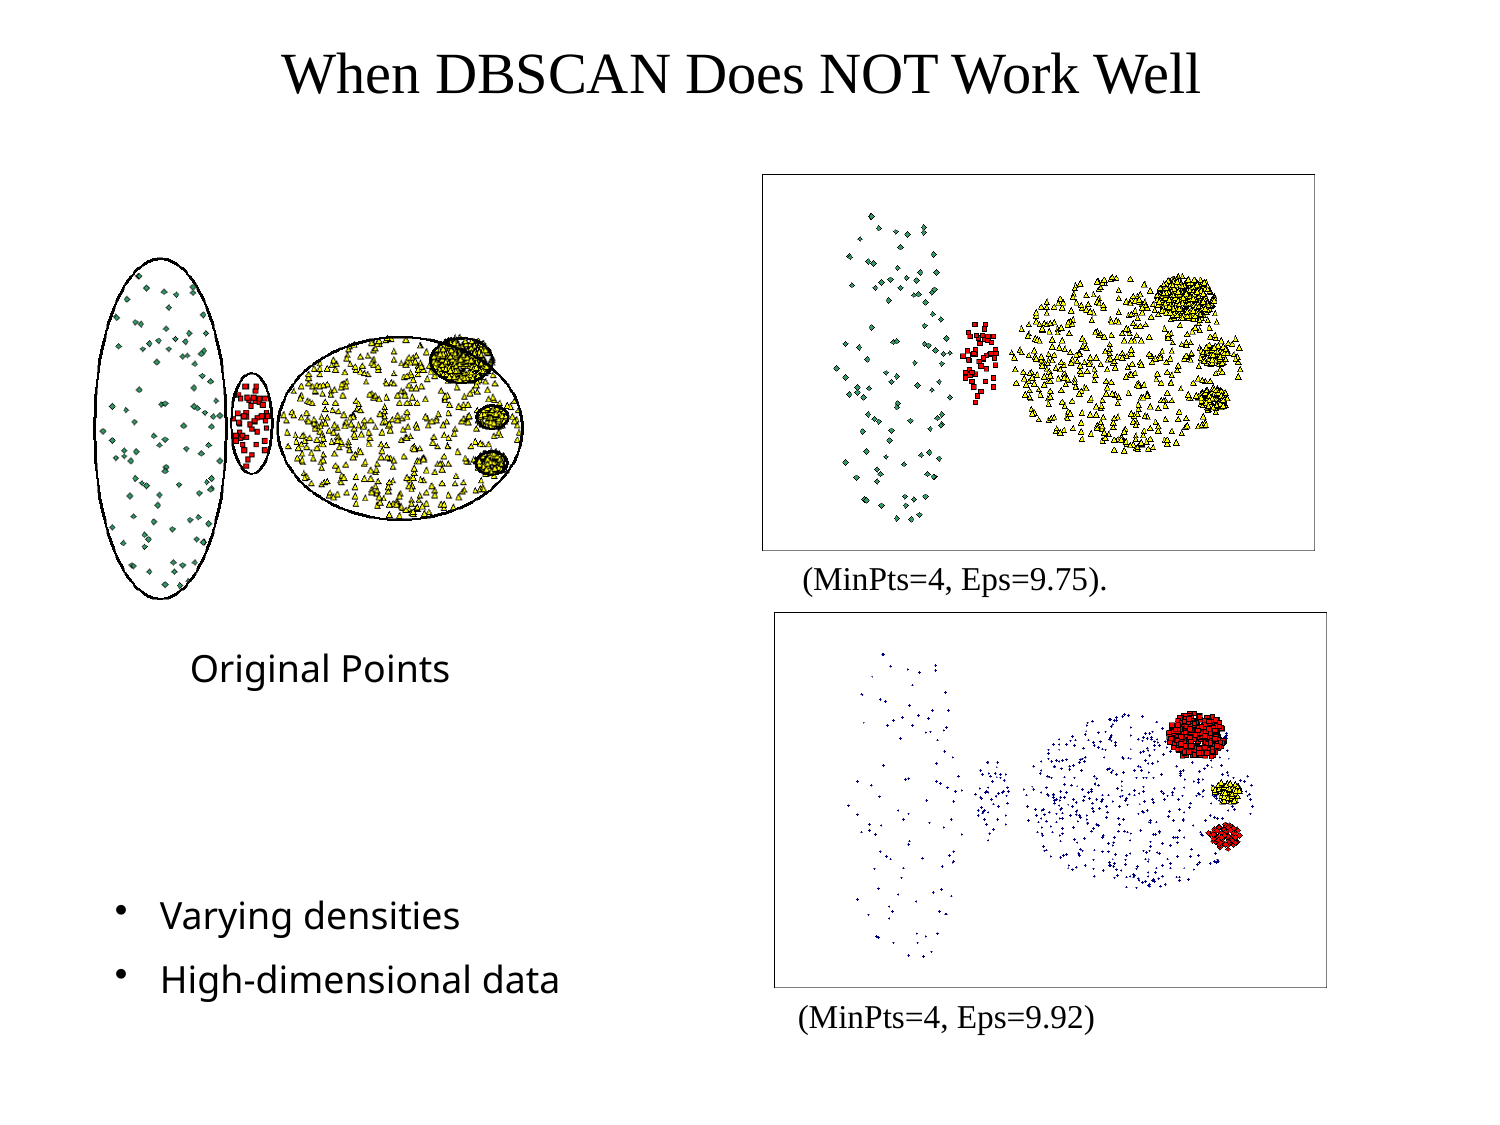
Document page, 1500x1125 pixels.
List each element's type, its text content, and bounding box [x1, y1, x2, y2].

title When DBSCAN Does NOT Work Well [62, 24, 1422, 116]
text_box (MinPts=4, Eps=9.75). [787, 560, 1200, 605]
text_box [774, 612, 1327, 988]
picture [62, 249, 563, 644]
text_box (MinPts=4, Eps=9.92) [774, 996, 1188, 1043]
text_box Original Points [174, 637, 588, 698]
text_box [762, 174, 1315, 551]
text_box Varying densities High-dimensional data [99, 884, 675, 1009]
